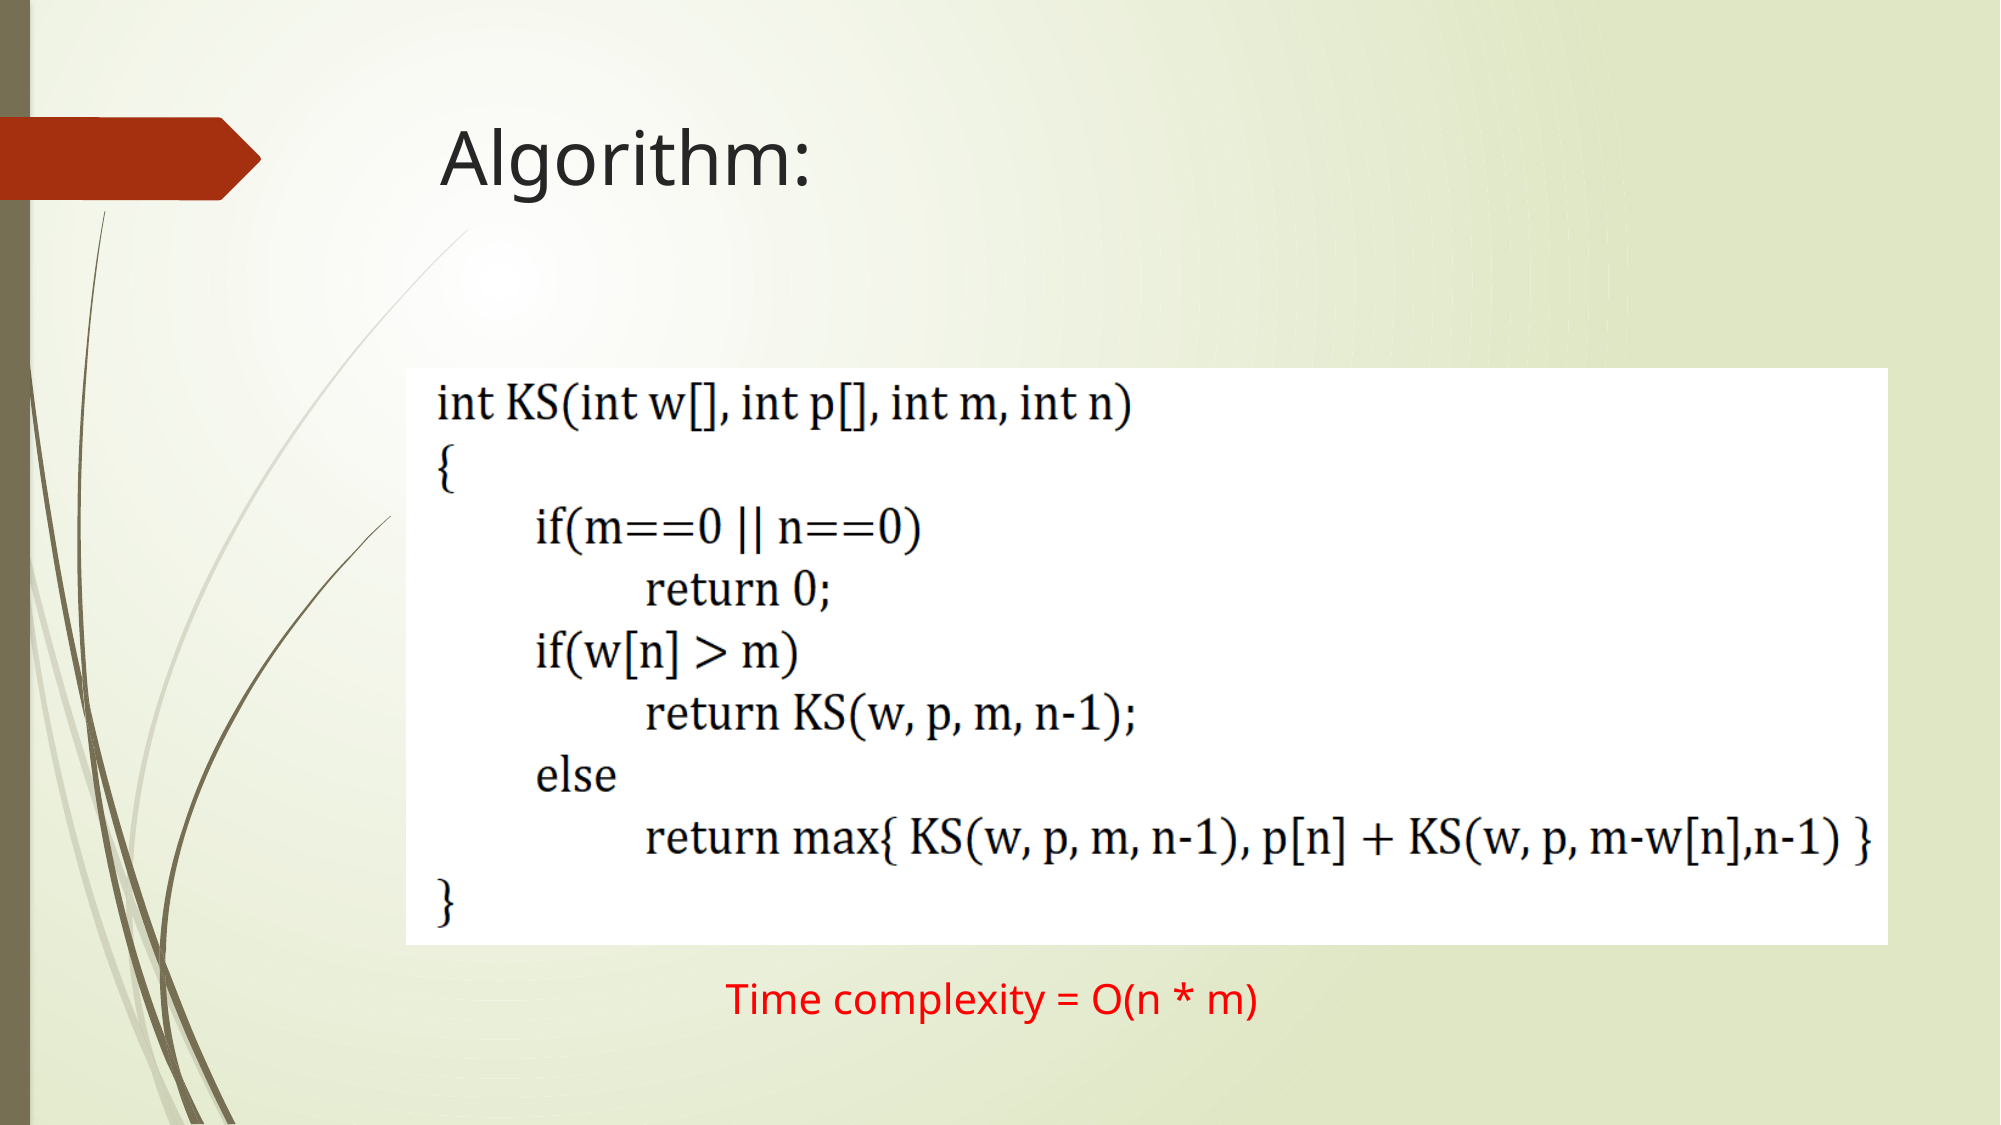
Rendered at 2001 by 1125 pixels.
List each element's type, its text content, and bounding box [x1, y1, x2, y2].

picture [405, 367, 1888, 945]
title Algorithm: [425, 102, 1888, 313]
text_box Time complexity = O(n * m) [710, 965, 1273, 1031]
